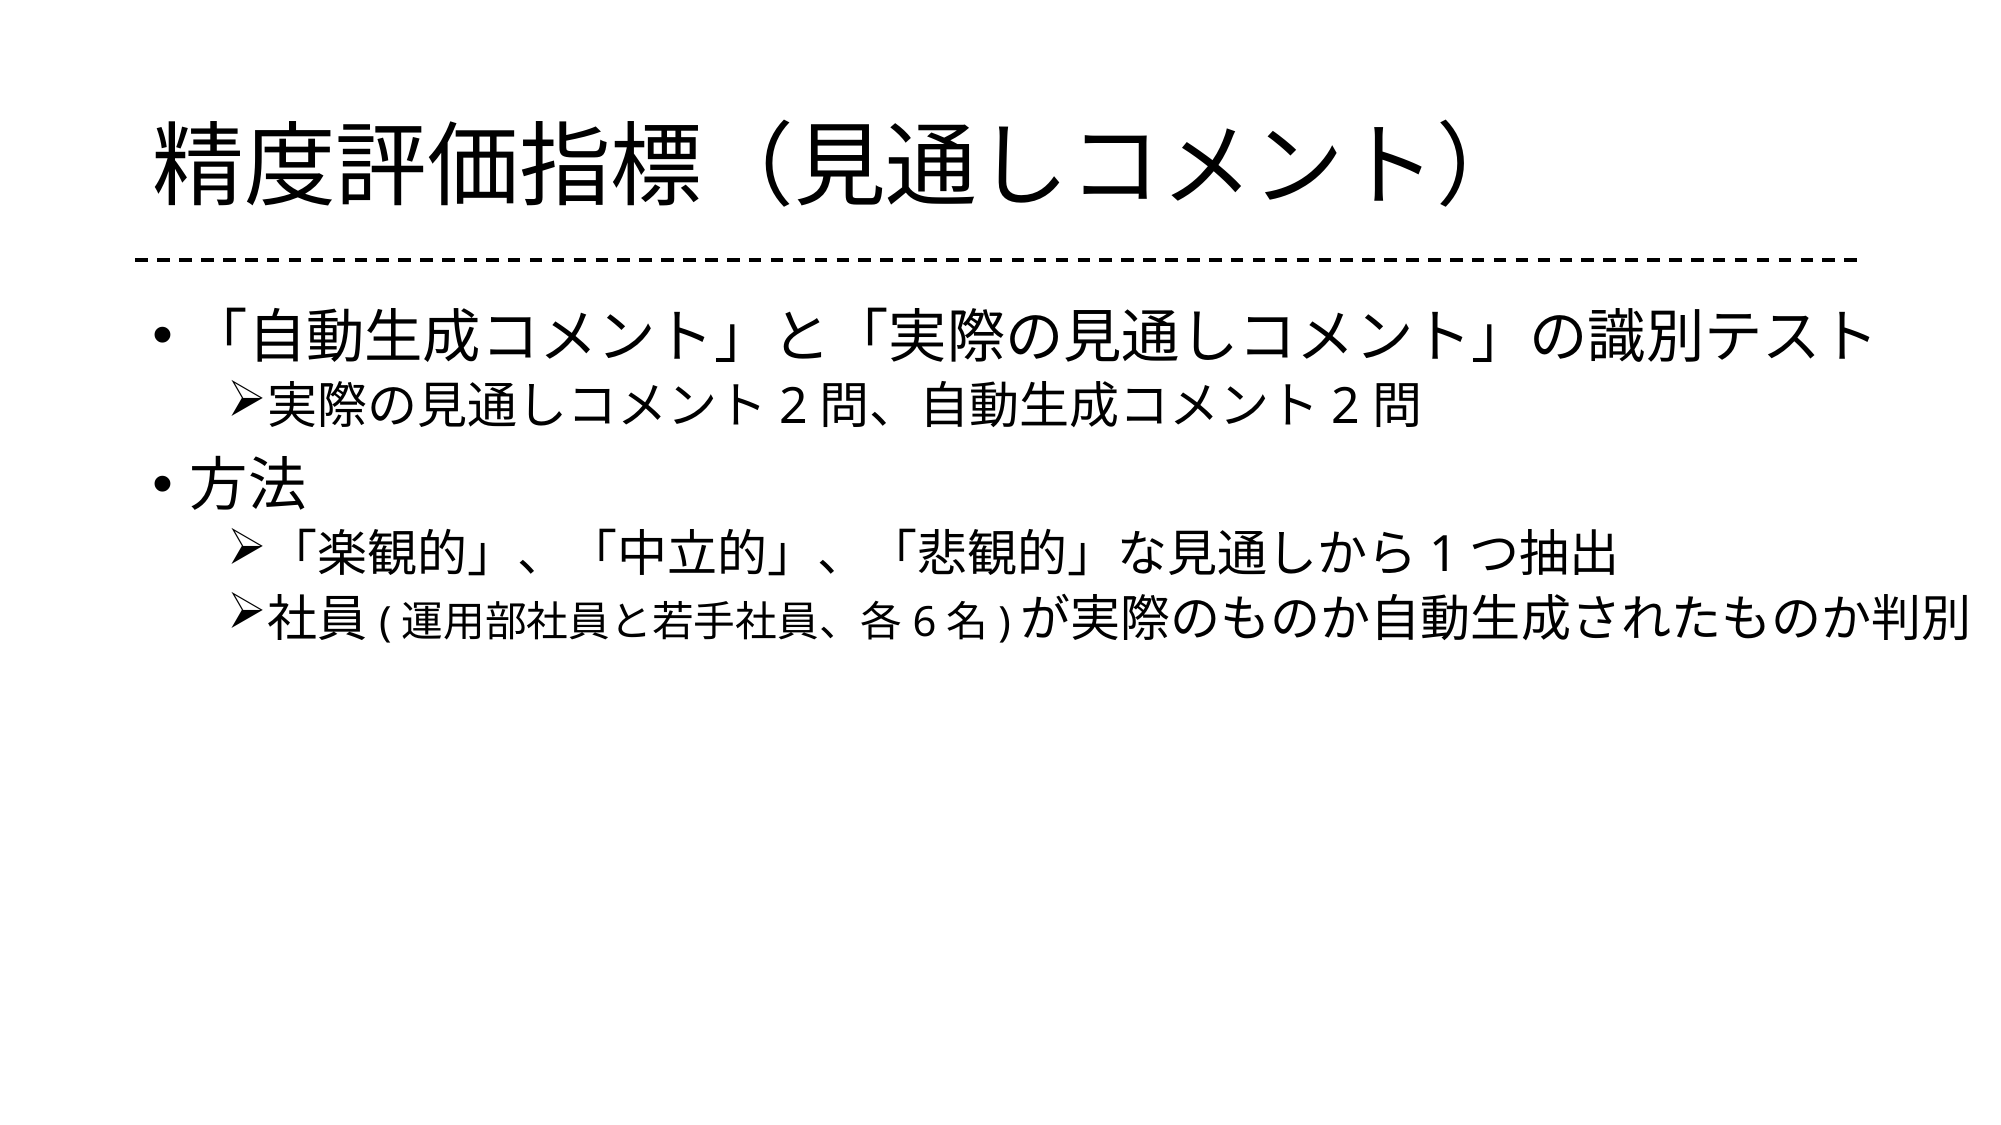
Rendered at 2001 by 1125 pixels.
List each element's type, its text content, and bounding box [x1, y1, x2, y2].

title 精度評価指標（見通しコメント） [137, 59, 1863, 278]
list 「自動生成コメント」と「実際の見通しコメント」の識別テスト 実際の見通しコメント2問、自動生成コメント2問 方法 「楽観的」、「中立的」、「悲観的」な見通しから1つ抽出 社員(運用部社員と若手社員、各6名)が実際のものか自動生成されたものか判別 [137, 299, 2000, 1014]
